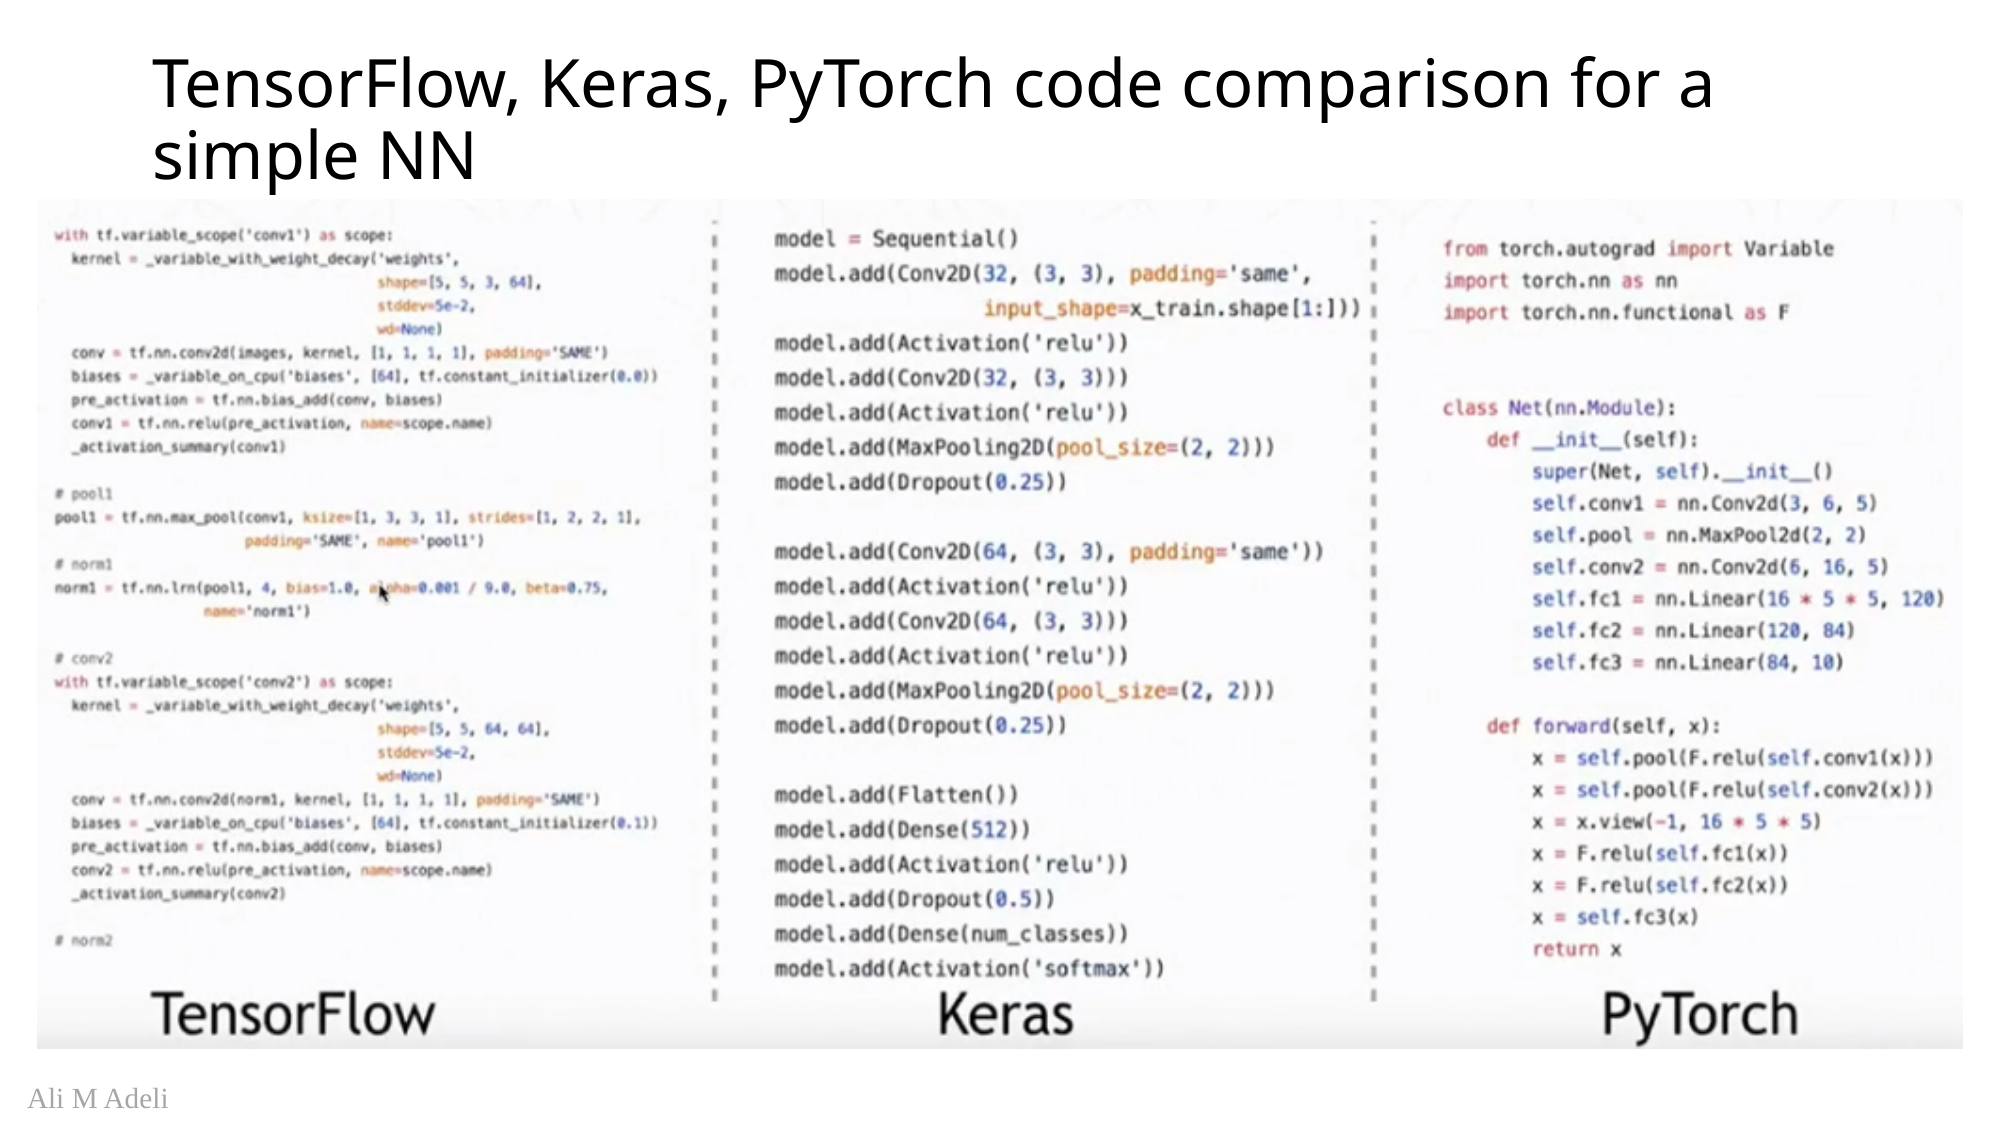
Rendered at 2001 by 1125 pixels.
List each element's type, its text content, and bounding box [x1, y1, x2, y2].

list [37, 199, 1963, 1049]
title TensorFlow, Keras, PyTorch code comparison for a simple NN [137, 59, 1863, 184]
